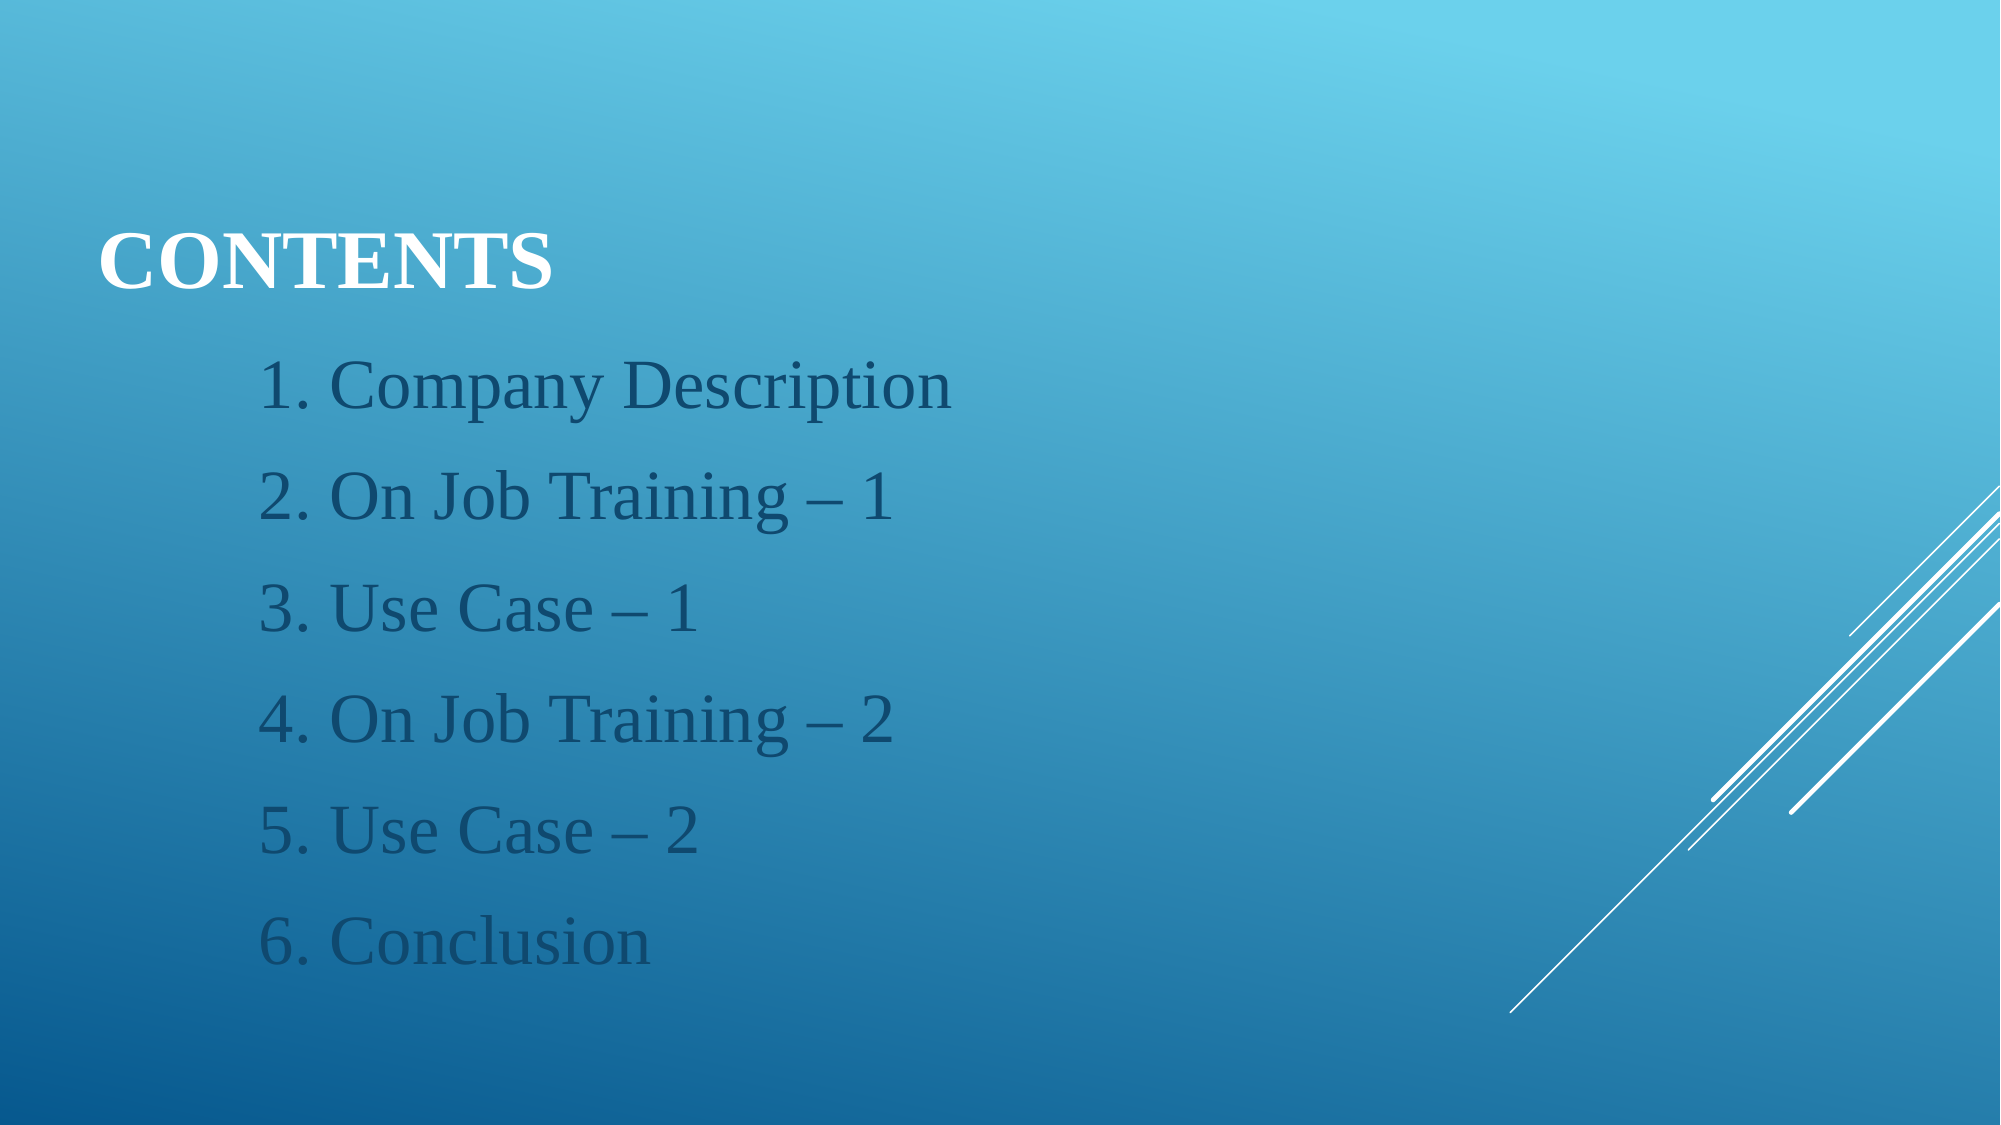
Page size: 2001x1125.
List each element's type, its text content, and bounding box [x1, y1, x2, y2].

title CONTENTS [82, 131, 1483, 380]
list 1. Company Description 2. On Job Training – 1 3. Use Case – 1 4. On Job Training – 2 5. Use Case – 2 6. Conclusion [238, 330, 1814, 993]
